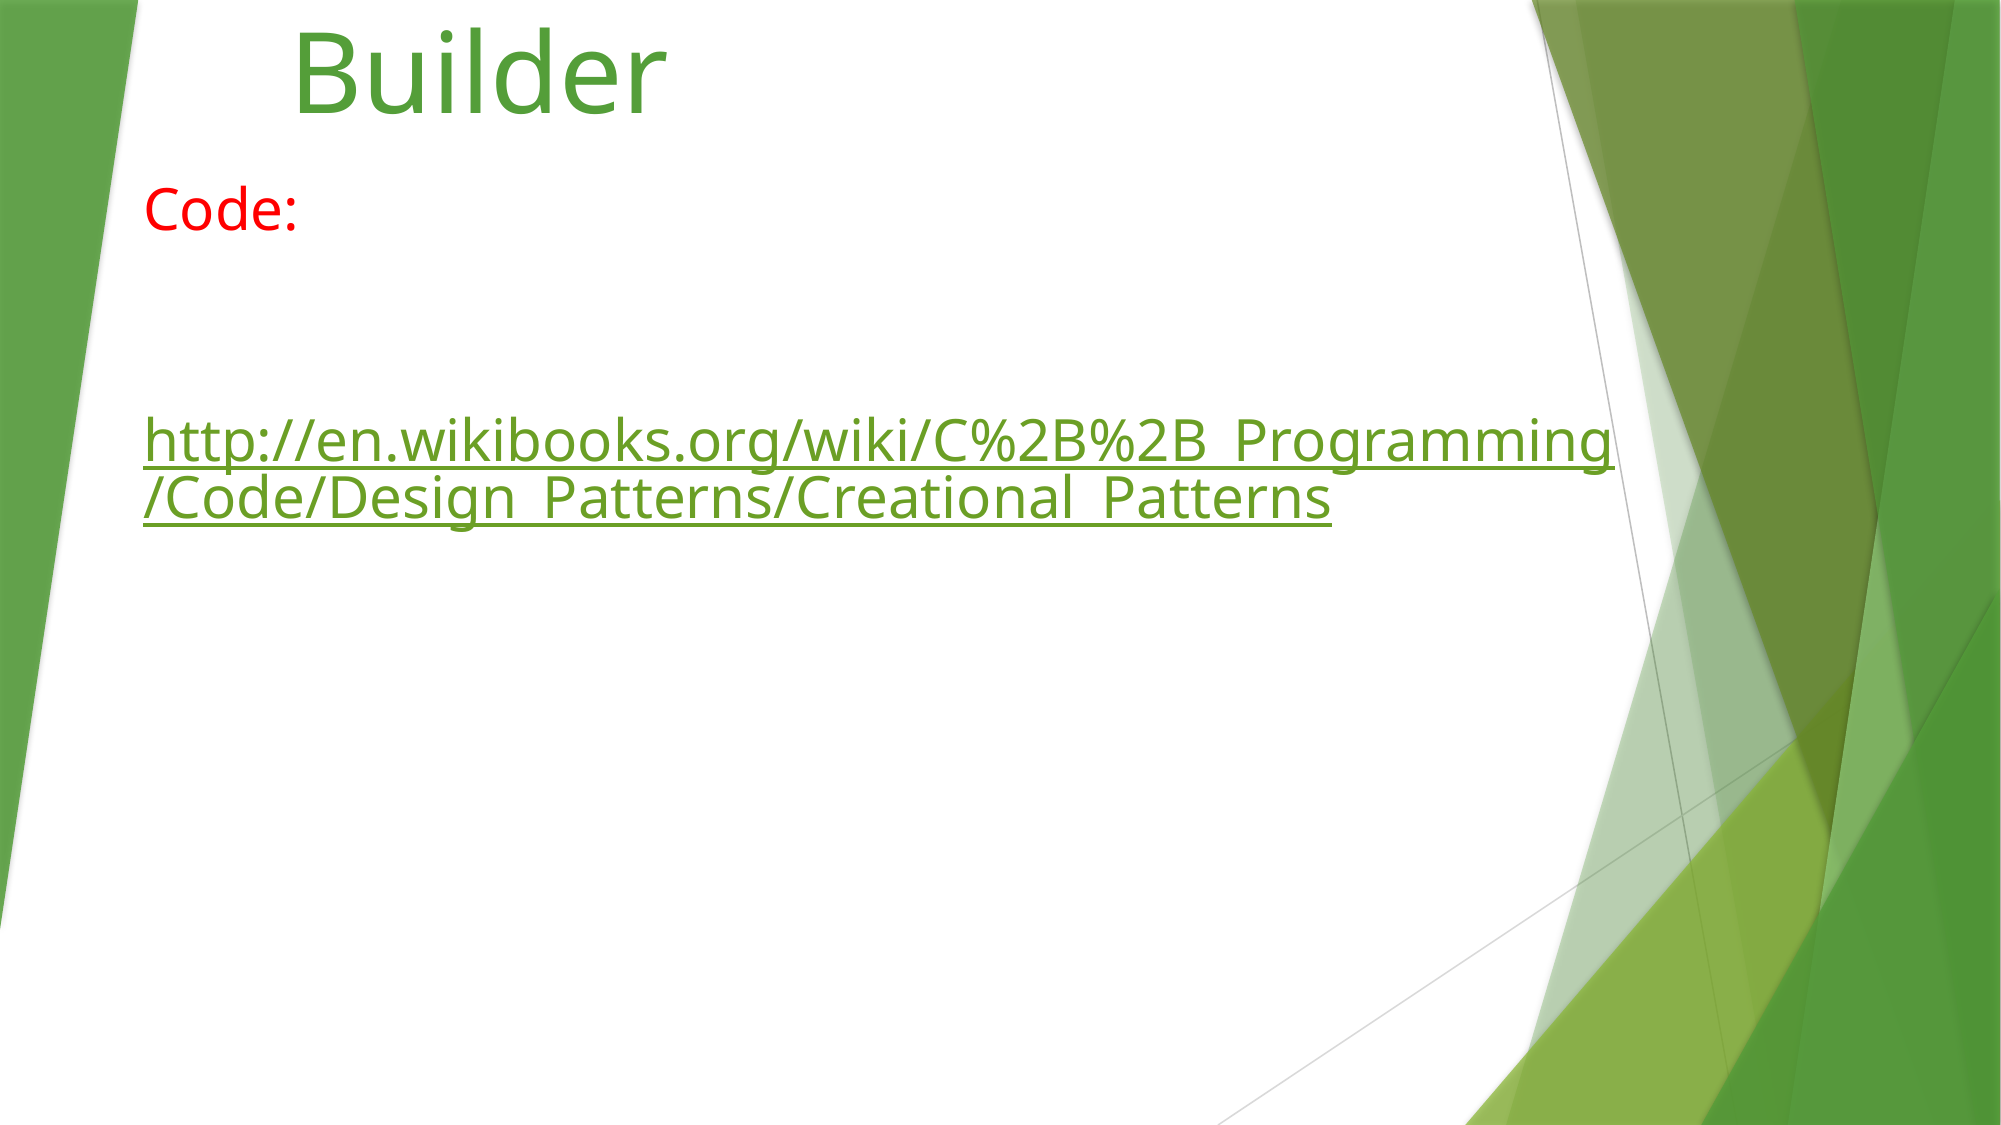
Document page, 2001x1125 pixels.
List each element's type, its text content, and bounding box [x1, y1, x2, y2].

title Builder [0, 0, 685, 144]
text_box Code: http://en.wikibooks.org/wiki/C%2B%2B_Programming/Code/Design_Patterns/Creational_Patterns [128, 172, 1640, 483]
